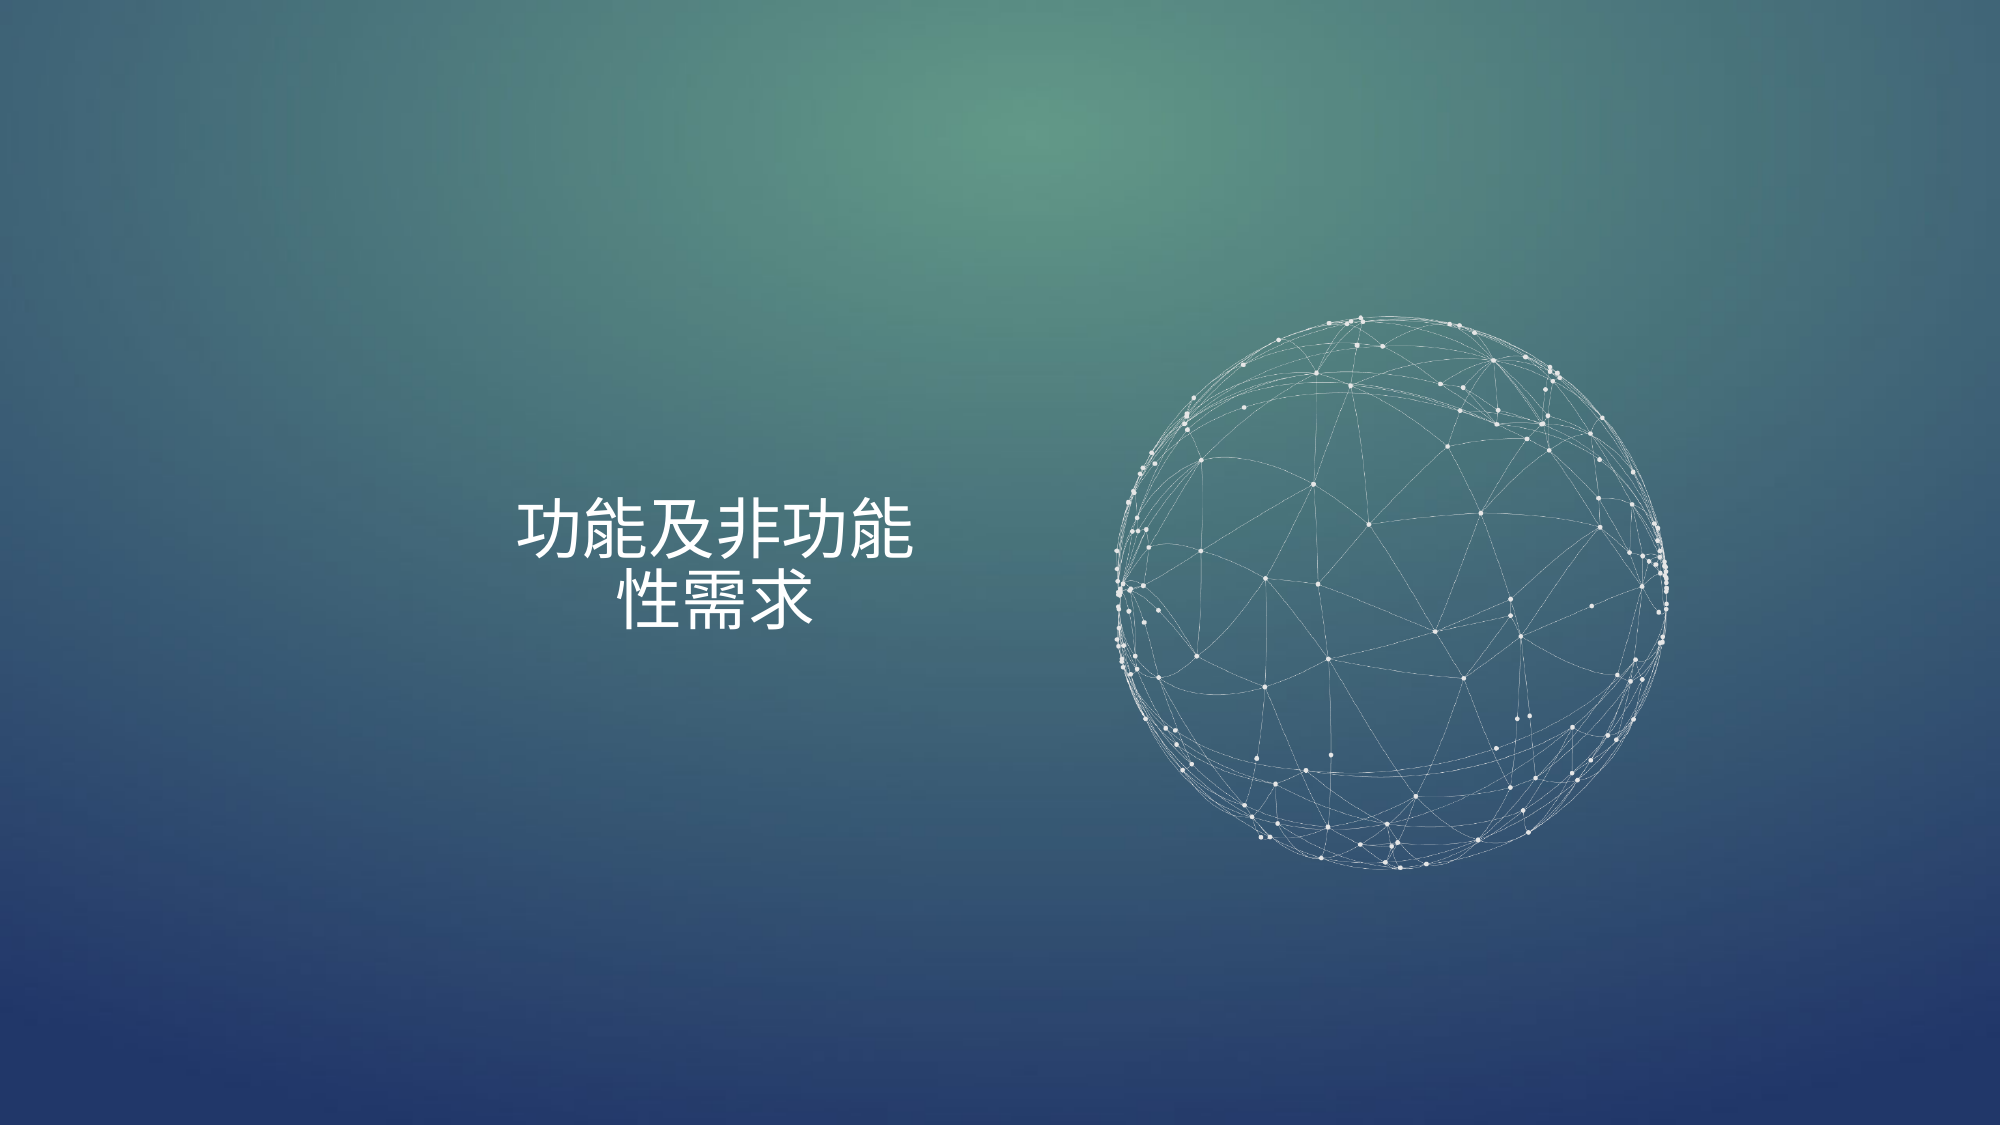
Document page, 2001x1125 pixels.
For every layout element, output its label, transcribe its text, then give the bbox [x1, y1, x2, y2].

picture [0, 0, 2000, 1125]
list 功能及非功能性需求 [470, 487, 961, 648]
